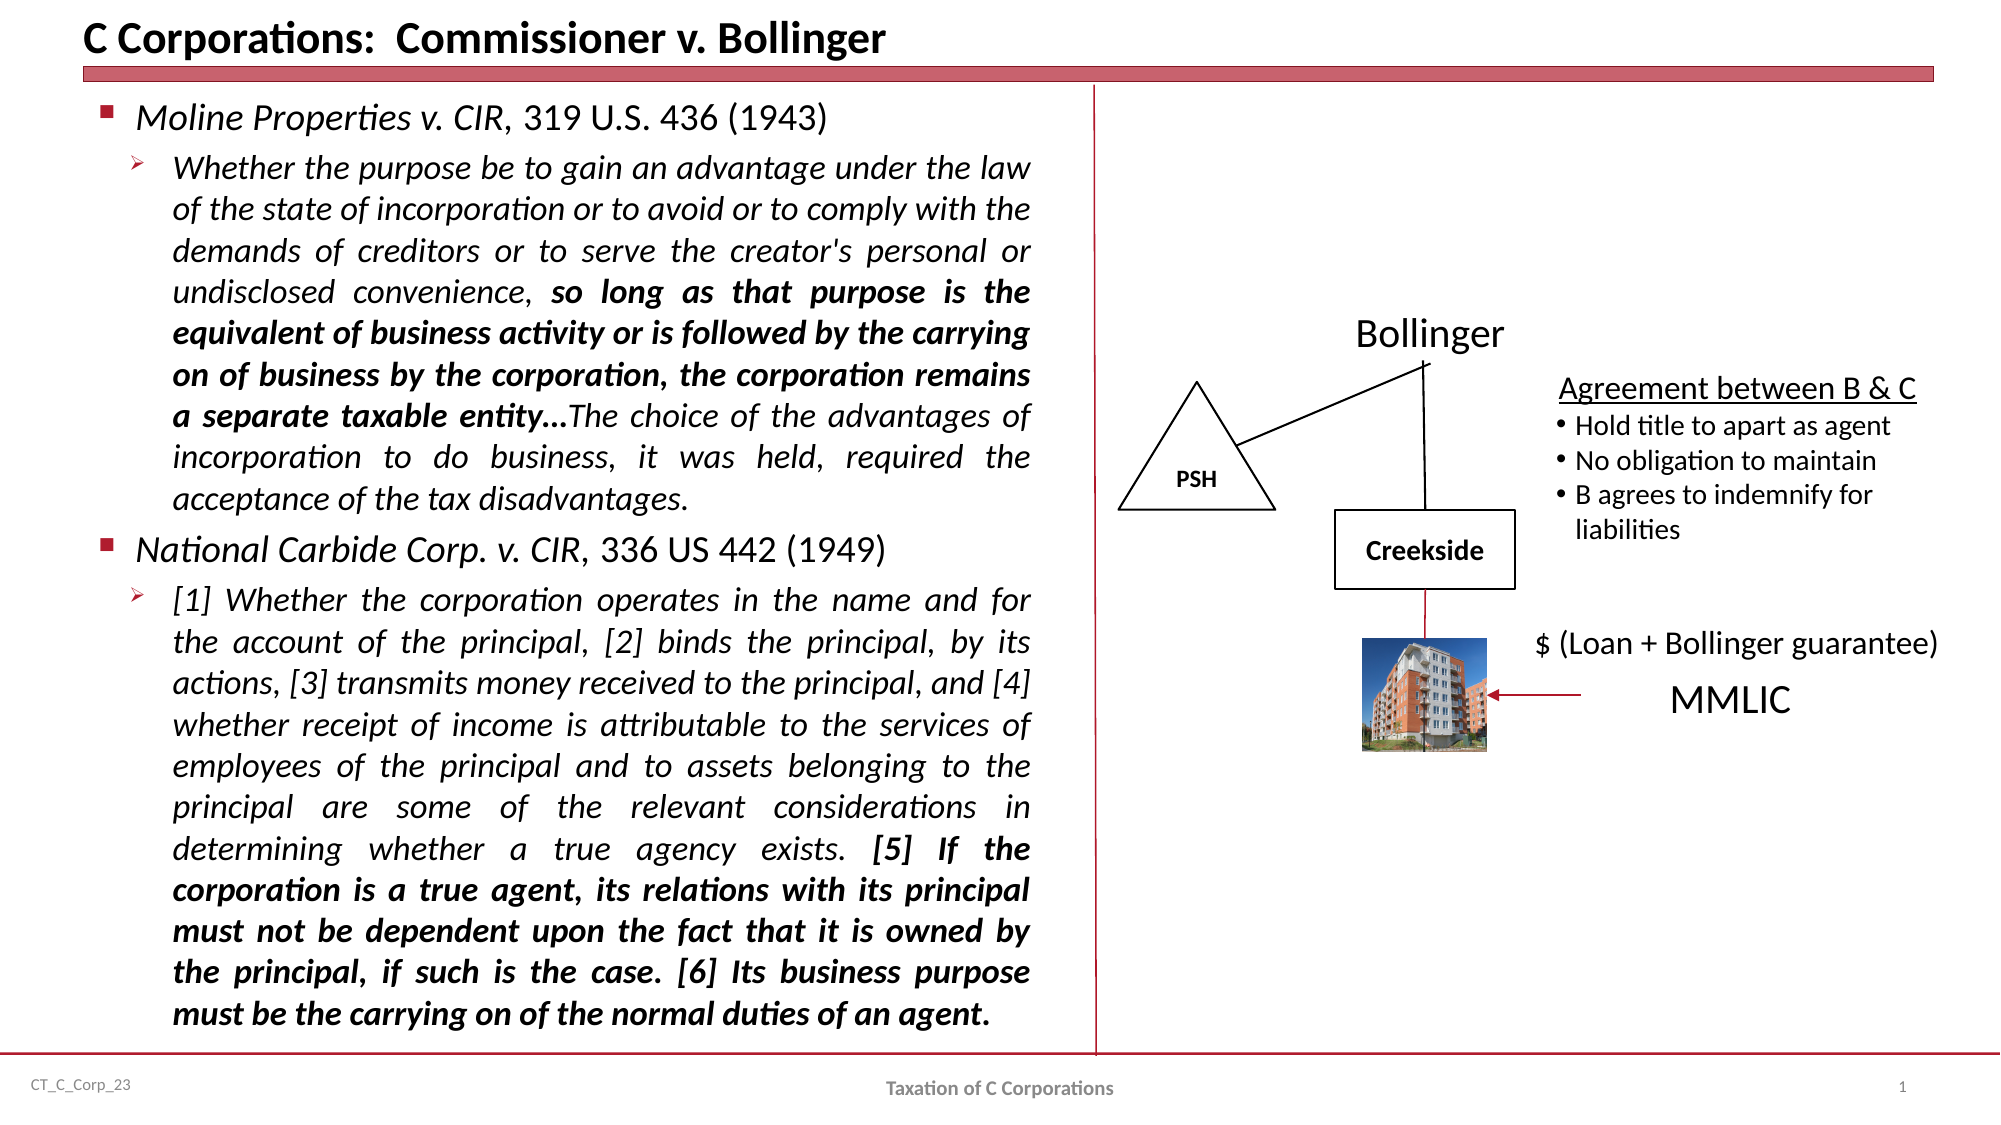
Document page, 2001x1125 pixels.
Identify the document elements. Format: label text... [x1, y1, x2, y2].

text_box MMLIC [1654, 669, 1807, 730]
footer Taxation of C Corporations [683, 1056, 1317, 1117]
text_box Agreement between B & C Hold title to apart as agent No obligation to maintain B agrees to indemnify for liabilities [1541, 358, 1934, 554]
text_box Bollinger [1340, 298, 1521, 364]
picture [1362, 638, 1487, 752]
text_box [1093, 84, 1097, 1057]
list Moline Properties v. CIR, 319 U.S. 436 (1943) Whether the purpose be to gain an advantage under the law of the state of incorporation or to avoid or to comply with the demands of creditors or to serve the creator's personal or undisclosed convenience, so long as that purpose is the equivalent of business activity or is followed by the carrying on of business by the corporation, the corporation remains a separate taxable entity…The choice of the advantages of incorporation to do business, it was held, required the acceptance of the tax disadvantages. National Carbide Corp. v. CIR, 336 US 442 (1949) [1] Whether the corporation operates in the name and for the account of the principal, [2] binds the principal, by its actions, [3] transmits money received to the principal, and [4] whether receipt of income is attributable to the services of employees of the principal and to assets belonging to the principal are some of the relevant considerations in determining whether a true agency exists. [5] If the corporation is a true agent, its relations with its principal must not be dependent upon the fact that it is owned by the principal, if such is the case. [6] Its business purpose must be the carrying on of the normal duties of an agent. [83, 84, 1046, 1056]
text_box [1422, 455, 1426, 510]
text_box Creekside [1333, 508, 1517, 591]
text_box PSH [1116, 379, 1278, 512]
title C Corporations: Commissioner v. Bollinger [83, 0, 1935, 63]
slide_number 1 [1883, 1055, 1984, 1116]
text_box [1235, 364, 1431, 447]
text_box $ (Loan + Bollinger guarantee) [1519, 613, 1988, 669]
